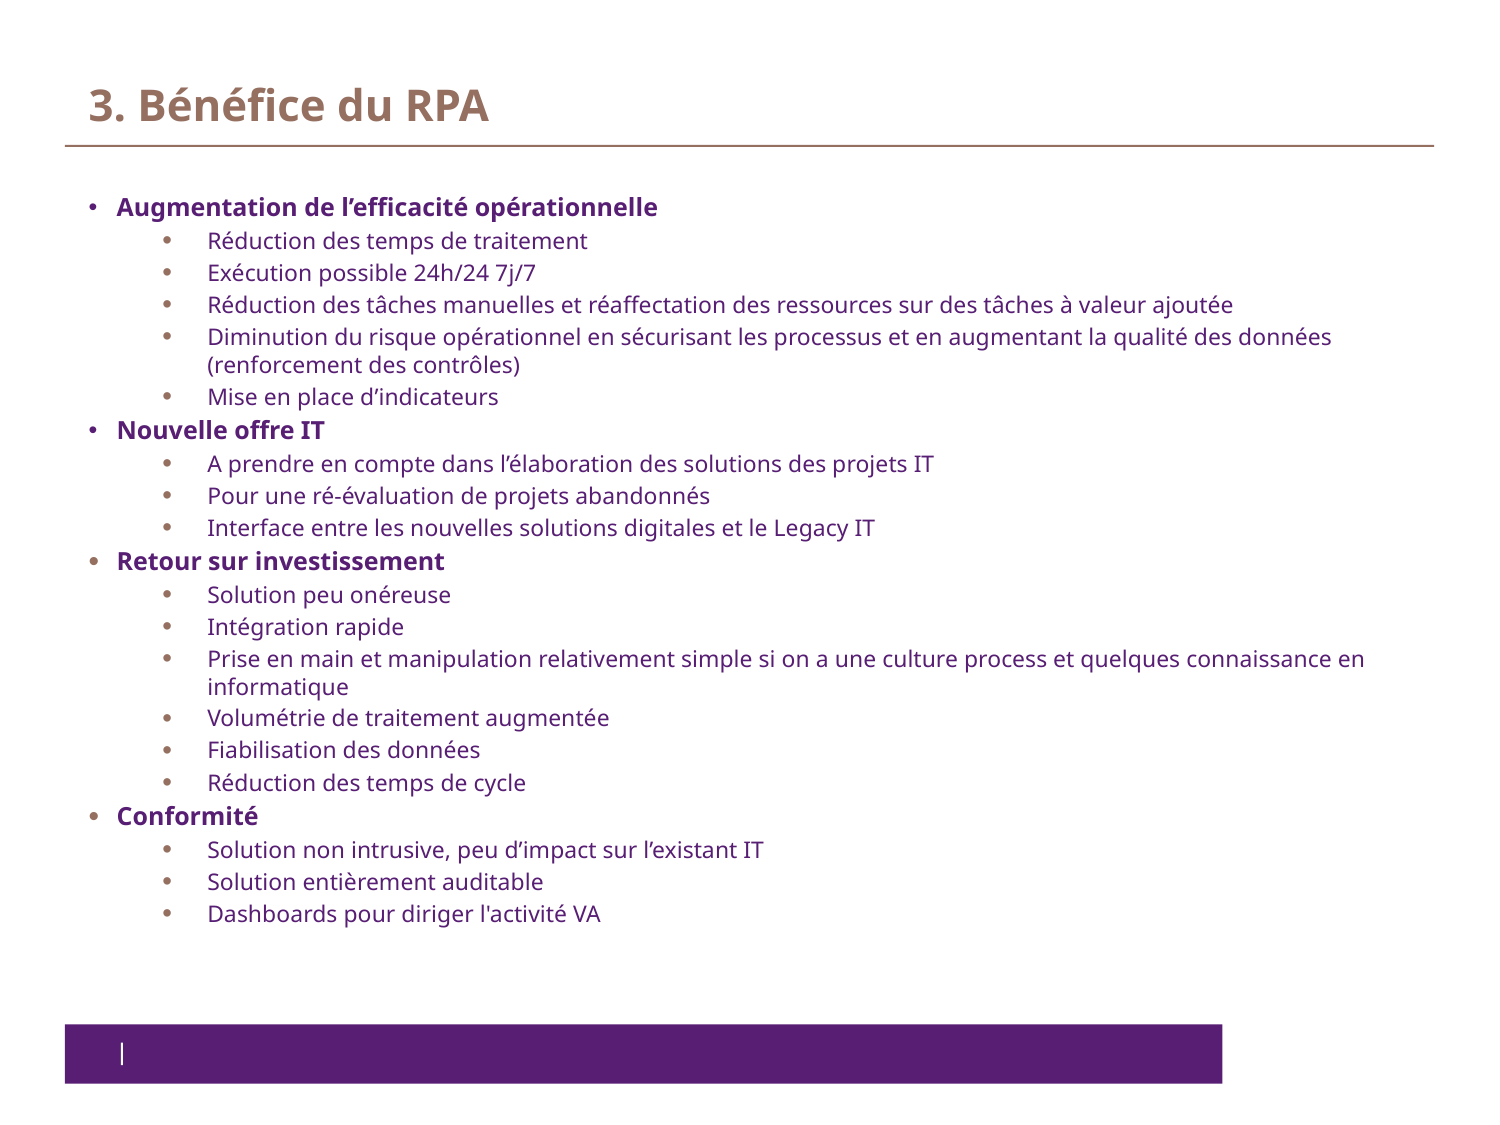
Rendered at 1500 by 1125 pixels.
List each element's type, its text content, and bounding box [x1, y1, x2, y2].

list Augmentation de l’efficacité opérationnelle Réduction des temps de traitement Exécution possible 24h/24 7j/7 Réduction des tâches manuelles et réaffectation des ressources sur des tâches à valeur ajoutée Diminution du risque opérationnel en sécurisant les processus et en augmentant la qualité des données (renforcement des contrôles) Mise en place d’indicateurs Nouvelle offre IT A prendre en compte dans l’élaboration des solutions des projets IT Pour une ré-évaluation de projets abandonnés Interface entre les nouvelles solutions digitales et le Legacy IT Retour sur investissement Solution peu onéreuse Intégration rapide Prise en main et manipulation relativement simple si on a une culture process et quelques connaissance en informatique Volumétrie de traitement augmentée Fiabilisation des données Réduction des temps de cycle Conformité Solution non intrusive, peu d’impact sur l’existant IT Solution entièrement auditable Dashboards pour diriger l'activité VA [88, 191, 1412, 988]
title 3. Bénéfice du RPA [88, 48, 1412, 131]
